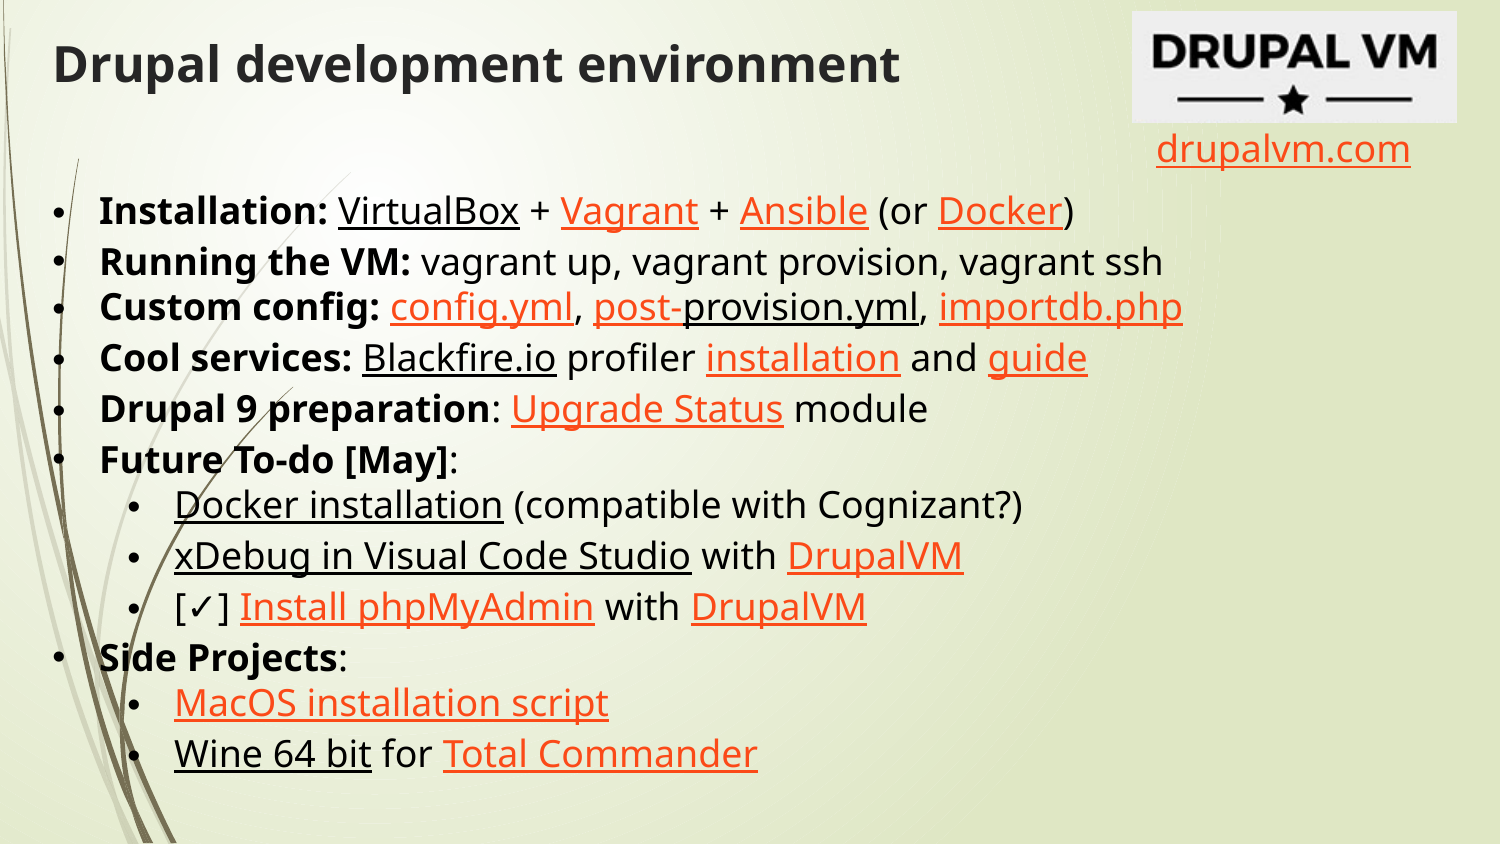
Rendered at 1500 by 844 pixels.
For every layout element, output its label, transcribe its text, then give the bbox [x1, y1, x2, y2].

text_box Installation: VirtualBox + Vagrant + Ansible (or Docker) Running the VM: vagrant up, vagrant provision, vagrant ssh Custom config: config.yml, post-provision.yml, importdb.php Cool services: Blackfire.io profiler installation and guide Drupal 9 preparation: Upgrade Status module Future To-do [May]: Docker installation (compatible with Cognizant?) xDebug in Visual Code Studio with DrupalVM [✓] Install phpMyAdmin with DrupalVM Side Projects: MacOS installation script Wine 64 bit for Total Commander [37, 179, 1295, 789]
text_box drupalvm.com [1141, 131, 1448, 184]
title Drupal development environment [37, 24, 1127, 110]
picture [1132, 11, 1457, 123]
